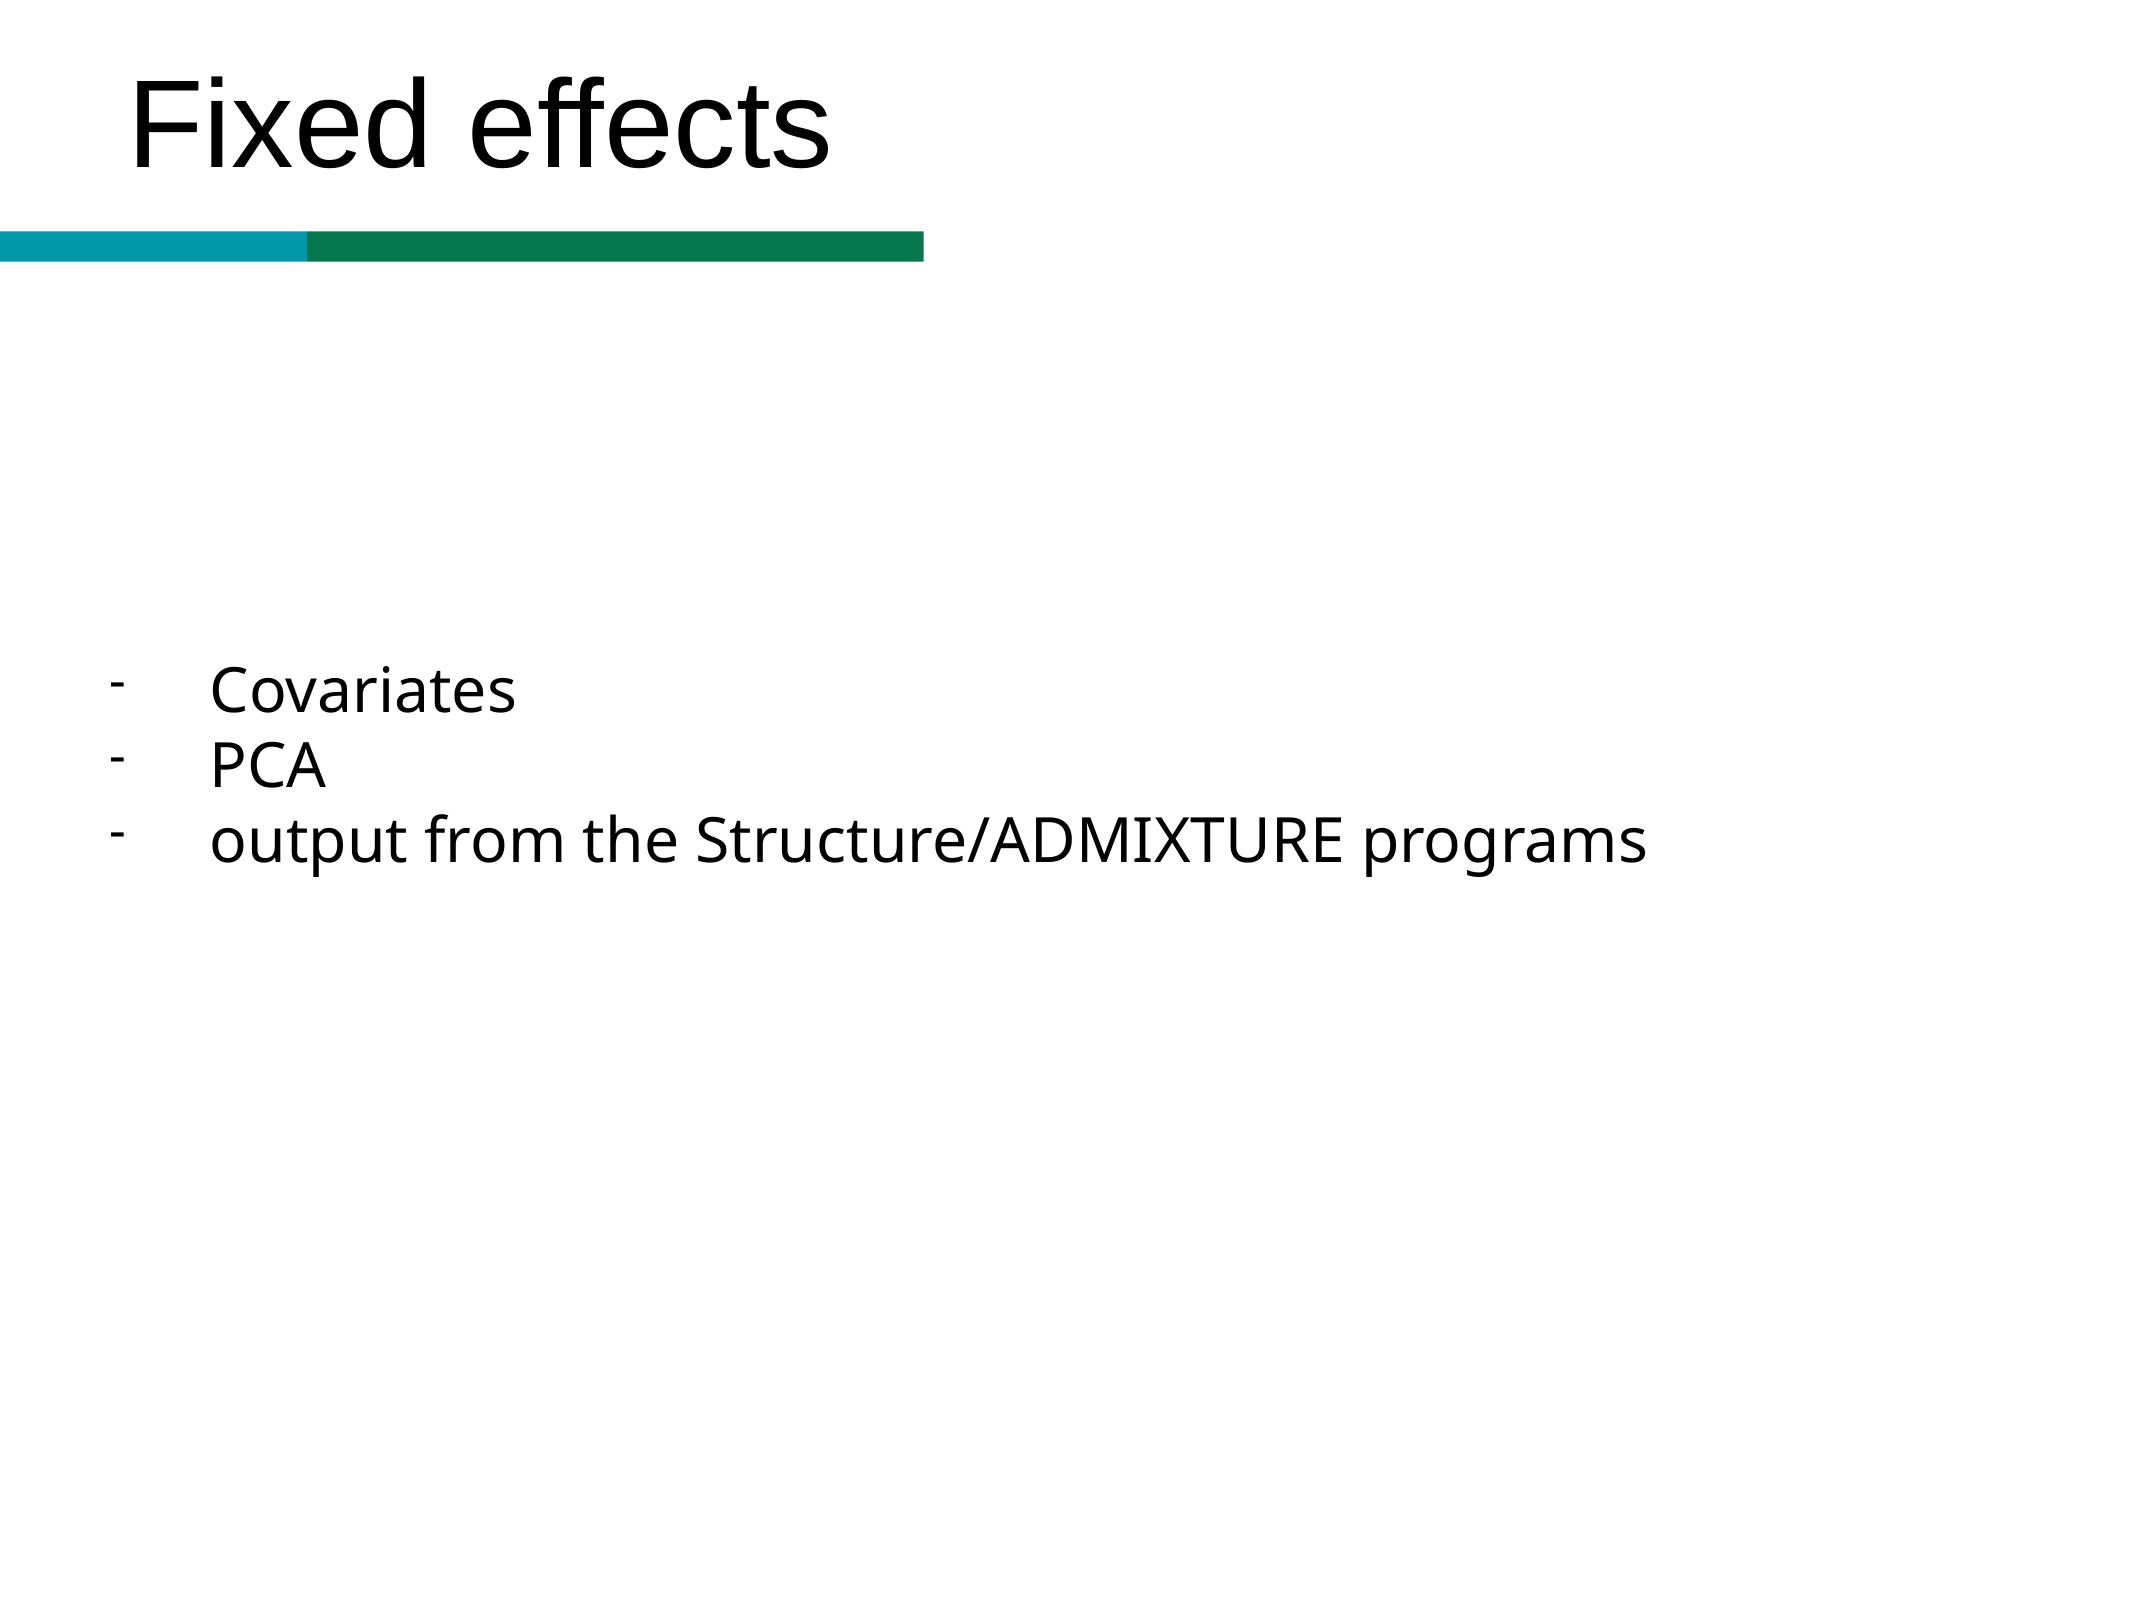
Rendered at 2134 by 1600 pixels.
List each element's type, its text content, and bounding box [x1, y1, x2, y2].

text_box Fixed effects [120, 34, 2125, 200]
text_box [0, 230, 924, 263]
text_box Covariates PCA output from the Structure/ADMIXTURE programs [101, 641, 1747, 959]
